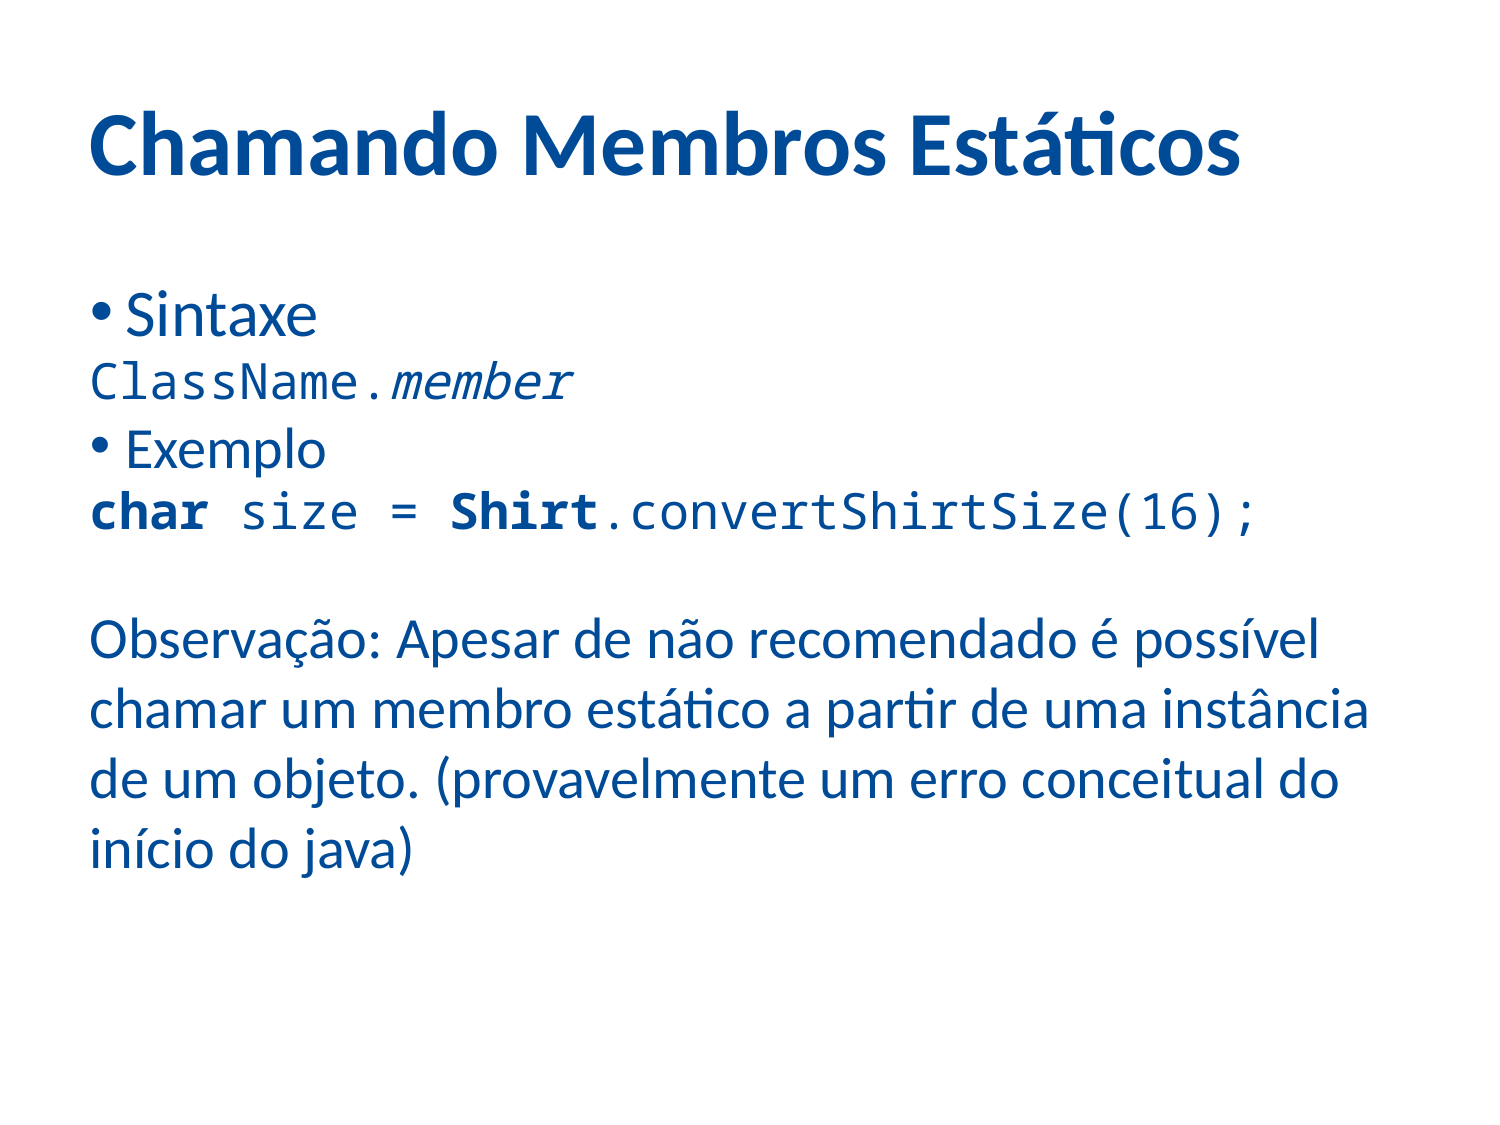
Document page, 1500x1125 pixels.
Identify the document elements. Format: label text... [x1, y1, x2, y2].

text_box Sintaxe ClassName.member Exemplo char size = Shirt.convertShirtSize(16); Observação: Apesar de não recomendado é possível chamar um membro estático a partir de uma instância de um objeto. (provavelmente um erro conceitual do início do java) [75, 262, 1425, 1005]
text_box Chamando Membros Estáticos [75, 45, 1425, 233]
